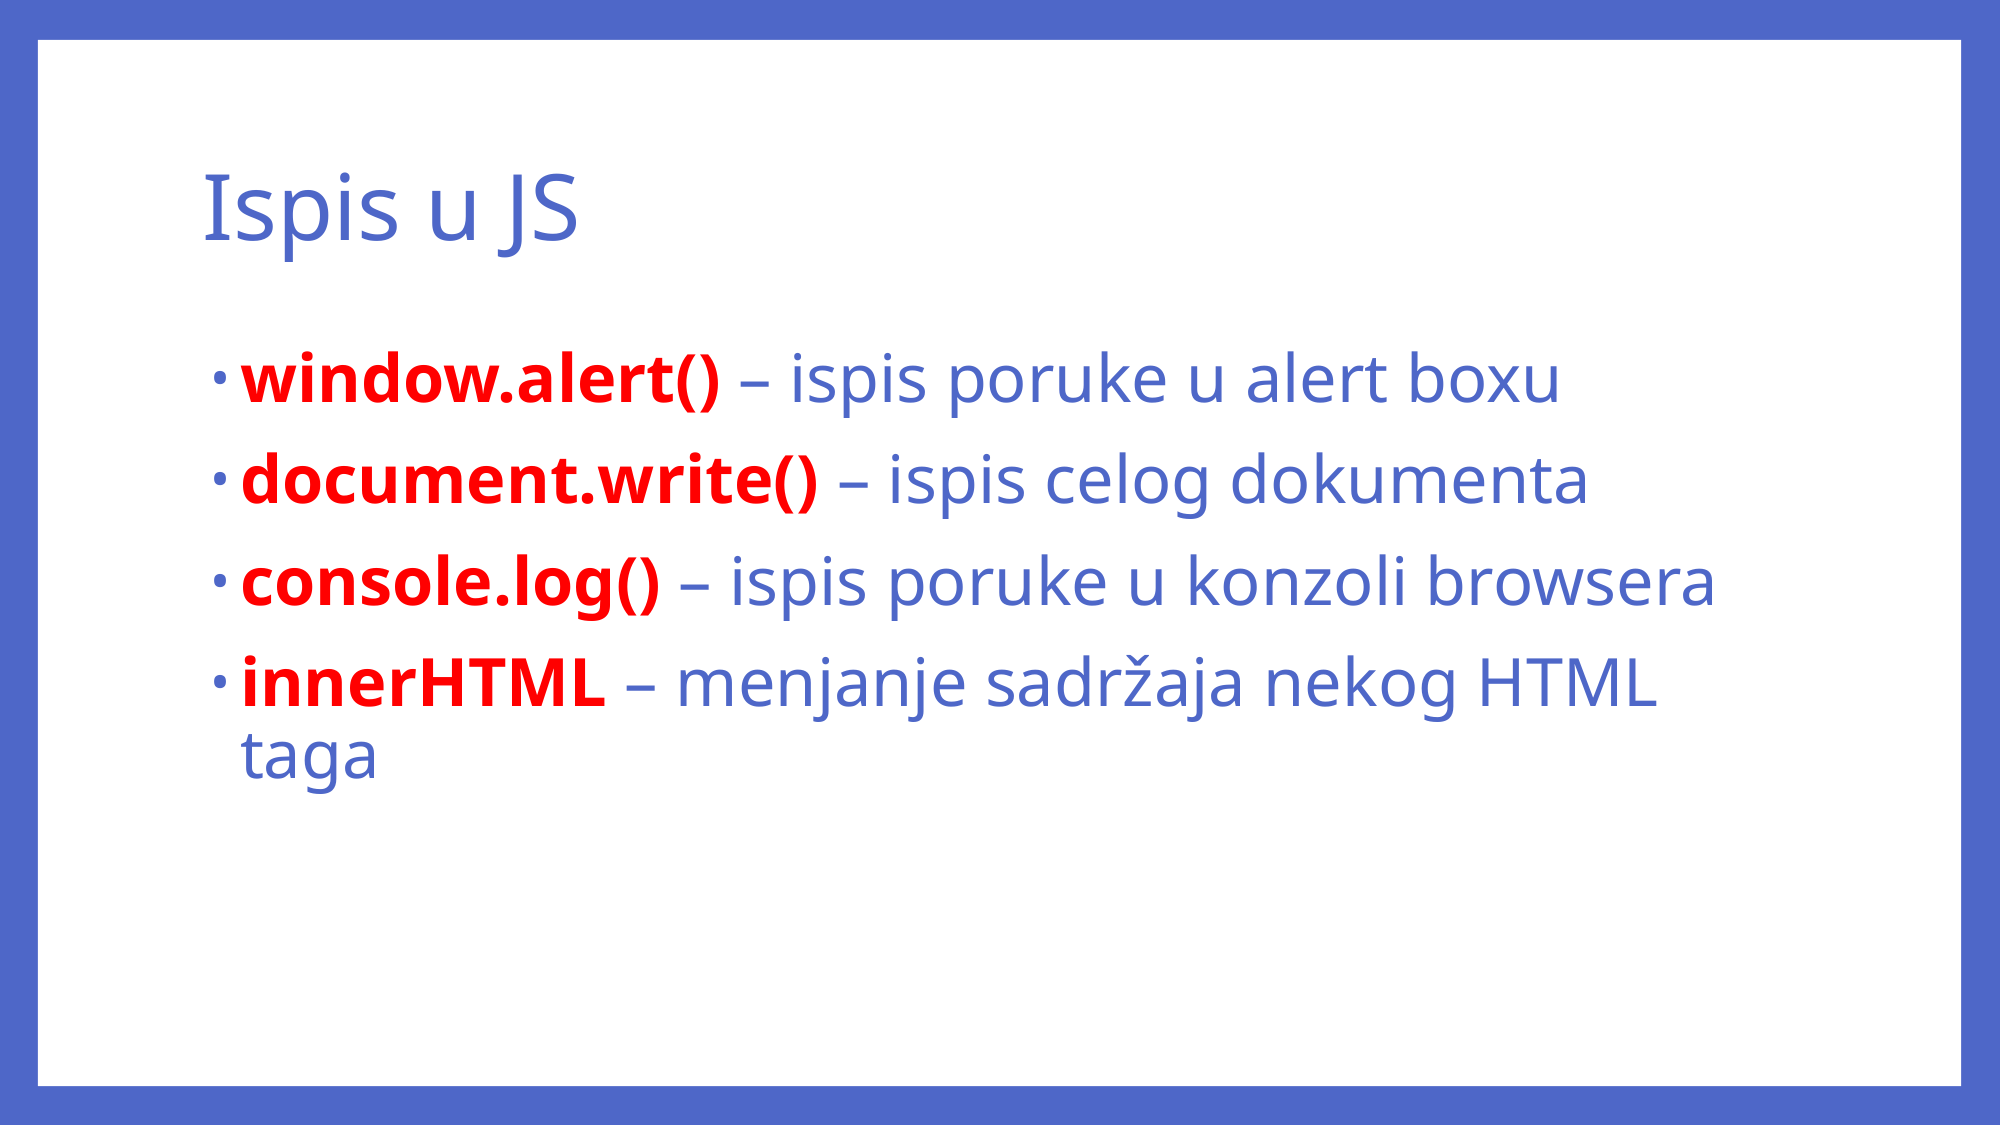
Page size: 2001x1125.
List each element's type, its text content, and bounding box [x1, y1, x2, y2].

list window.alert() – ispis poruke u alert boxu document.write() – ispis celog dokumenta console.log() – ispis poruke u konzoli browsera innerHTML – menjanje sadržaja nekog HTML taga [187, 337, 1808, 1000]
title Ispis u JS [187, 99, 1808, 323]
